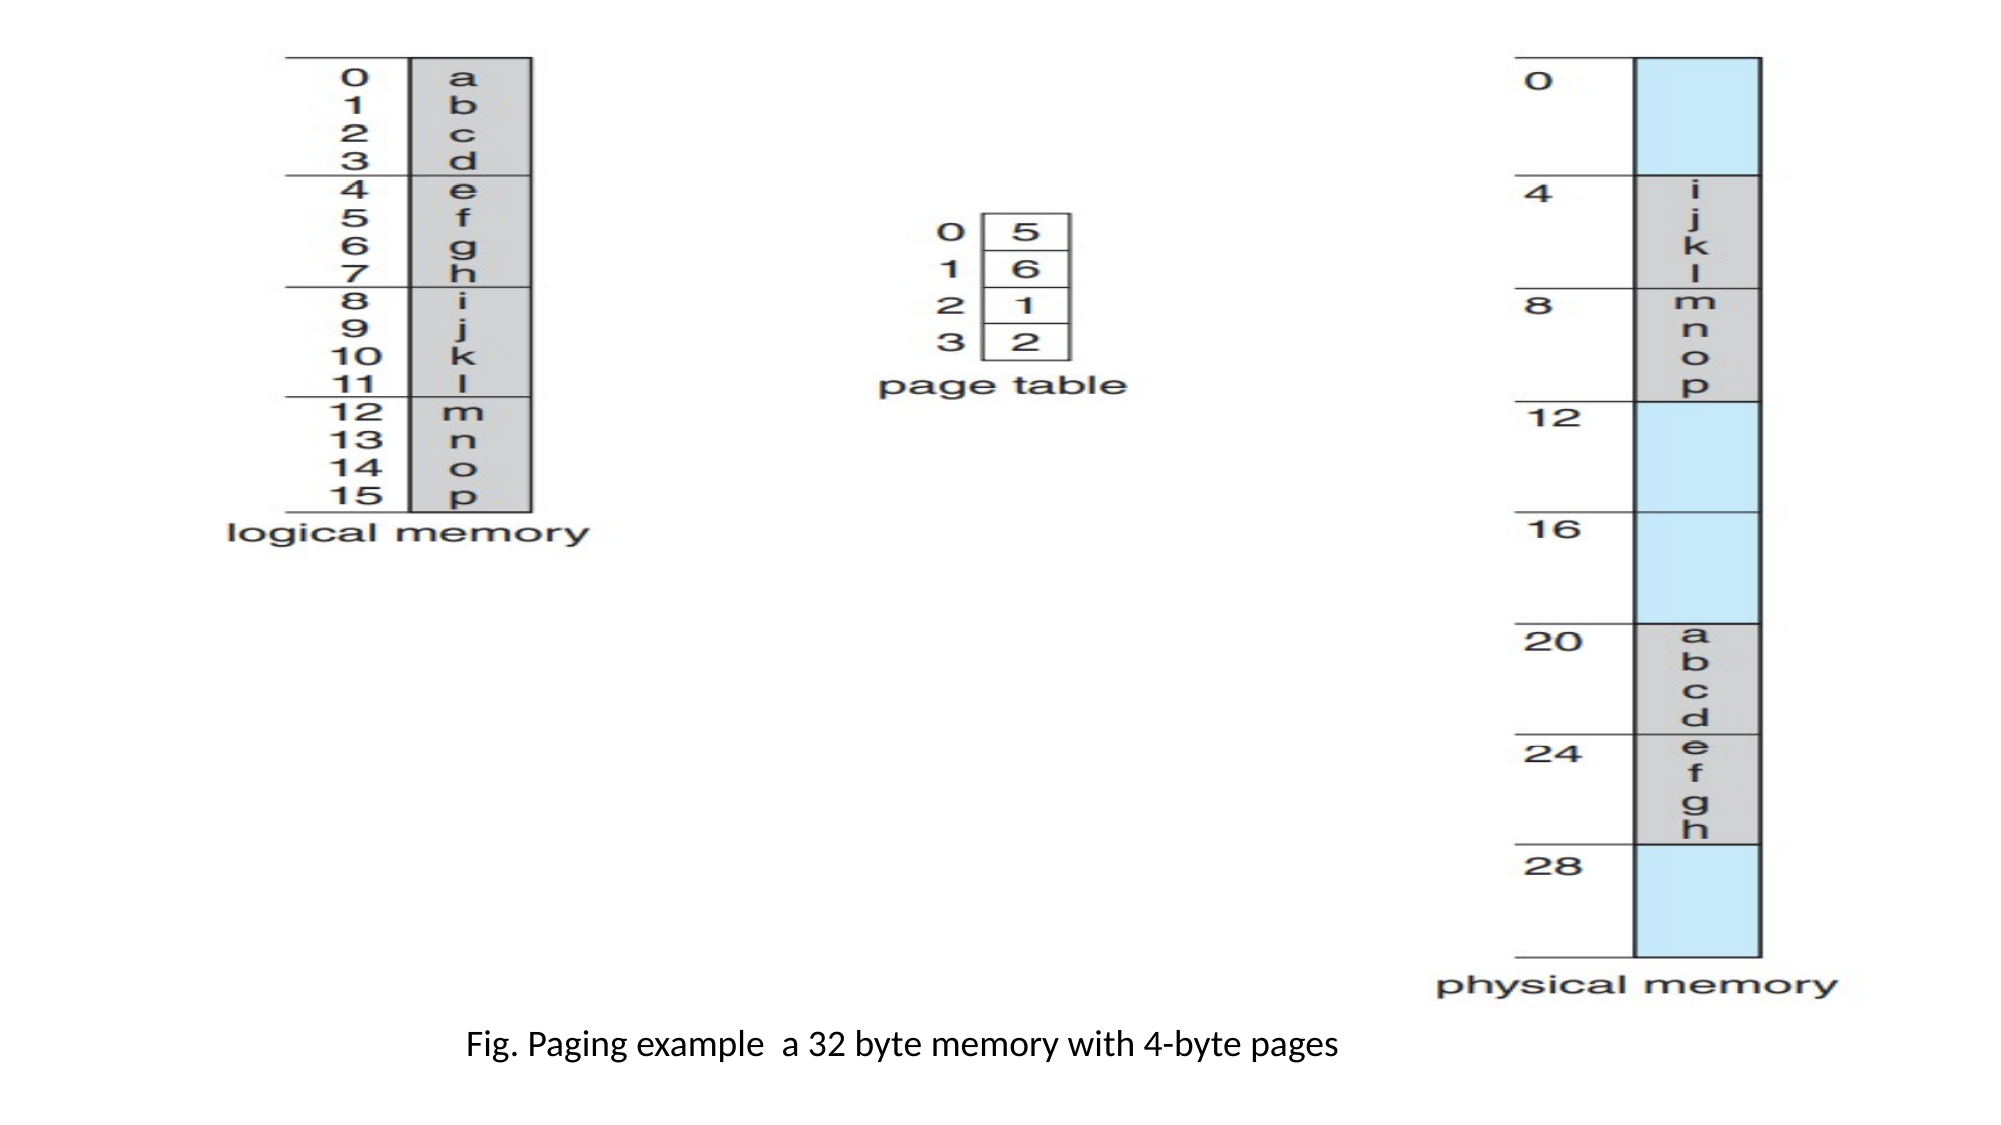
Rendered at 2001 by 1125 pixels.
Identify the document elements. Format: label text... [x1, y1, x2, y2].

picture [108, 21, 1871, 1012]
text_box Fig. Paging example a 32 byte memory with 4-byte pages [451, 1012, 1387, 1072]
